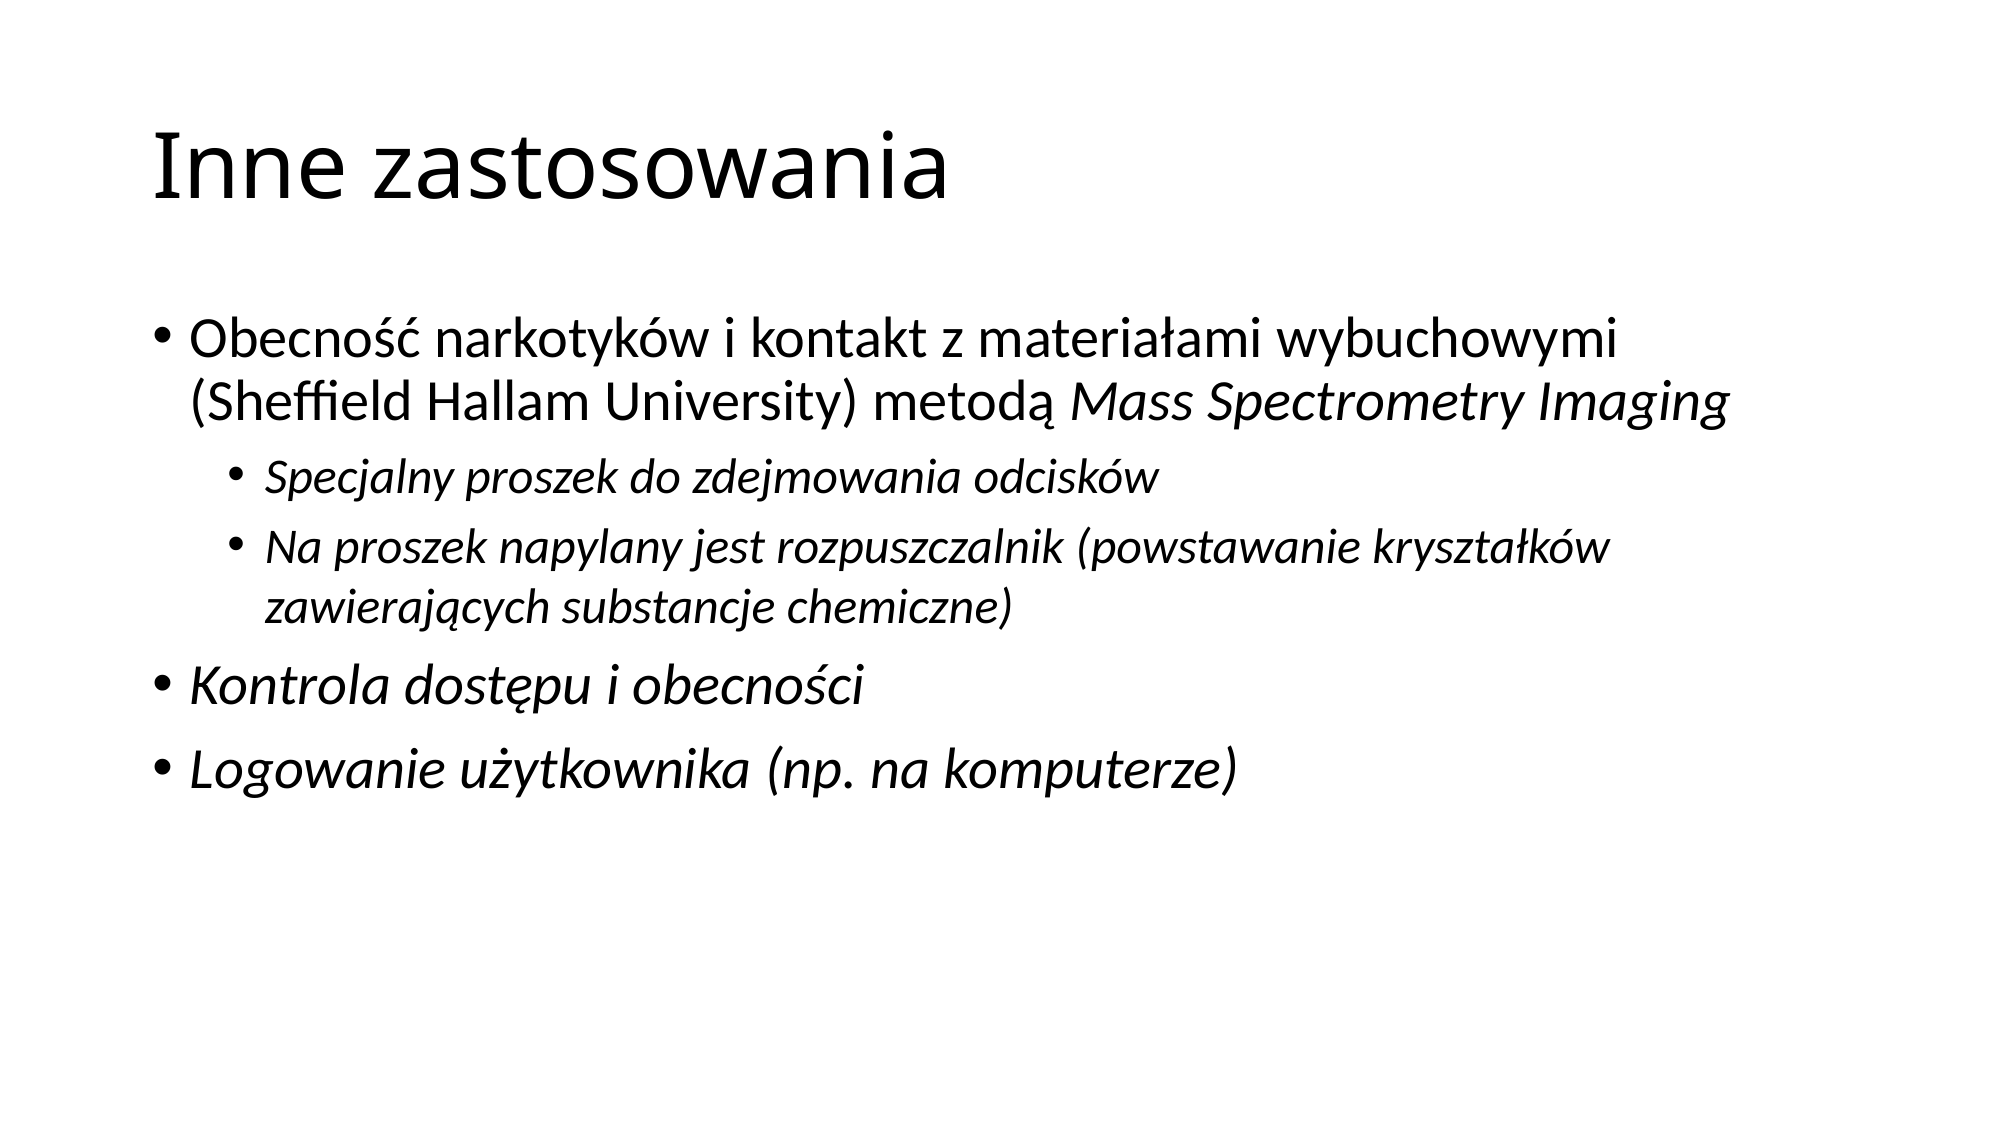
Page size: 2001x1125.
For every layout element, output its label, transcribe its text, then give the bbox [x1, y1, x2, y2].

text_box Obecność narkotyków i kontakt z materiałami wybuchowymi (Sheffield Hallam University) metodą Mass Spectrometry Imaging Specjalny proszek do zdejmowania odcisków Na proszek napylany jest rozpuszczalnik (powstawanie kryształków zawierających substancje chemiczne) Kontrola dostępu i obecności Logowanie użytkownika (np. na komputerze) [137, 299, 1863, 1013]
text_box Inne zastosowania [137, 59, 1863, 278]
